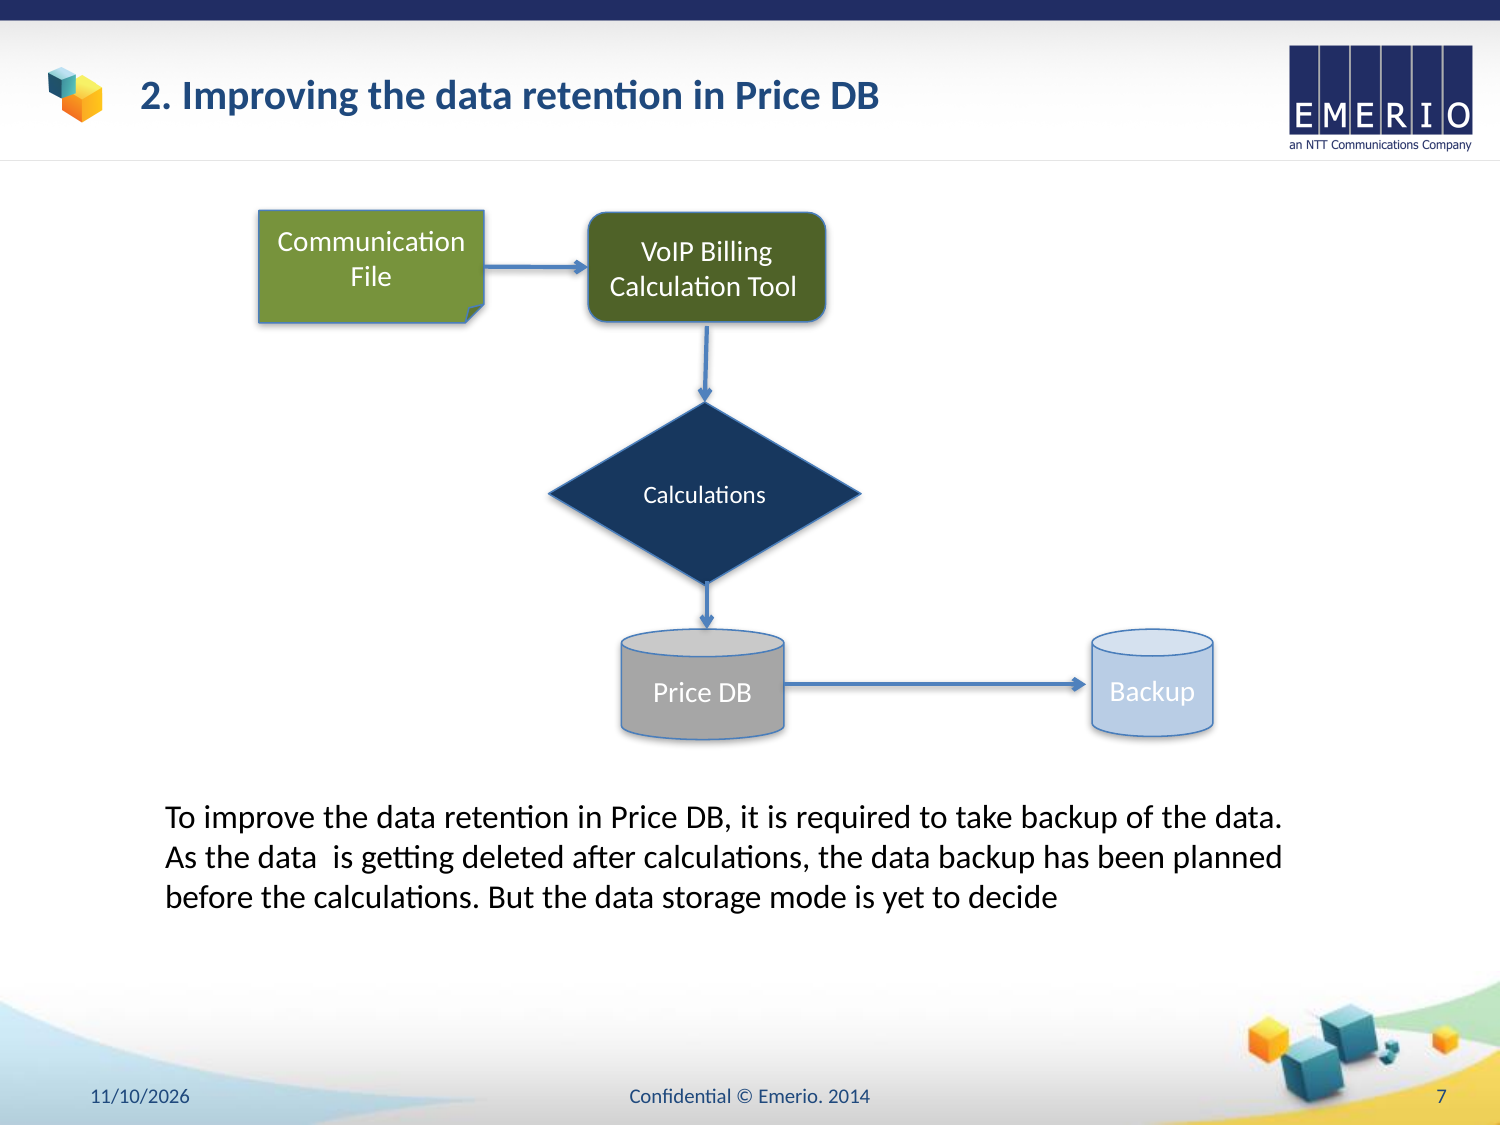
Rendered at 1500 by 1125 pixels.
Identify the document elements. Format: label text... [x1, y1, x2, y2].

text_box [704, 325, 708, 403]
title 2. Improving the data retention in Price DB [125, 37, 1169, 125]
footer Confidential © Emerio. 2014 [512, 1065, 988, 1125]
text_box Backup [1091, 628, 1214, 738]
picture [0, 0, 1500, 168]
picture [0, 971, 1500, 1125]
slide_number 7 [1111, 1065, 1462, 1125]
text_box VoIP Billing Calculation Tool [587, 211, 827, 323]
text_box Price DB [620, 628, 785, 741]
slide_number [75, 1065, 425, 1125]
text_box Calculations [547, 404, 862, 584]
text_box Communication File [258, 209, 485, 324]
list To improve the data retention in Price DB, it is required to take backup of the data. As the data is getting deleted after calculations, the data backup has been planned before the calculations. But the data storage mode is yet to decide [150, 787, 1300, 920]
